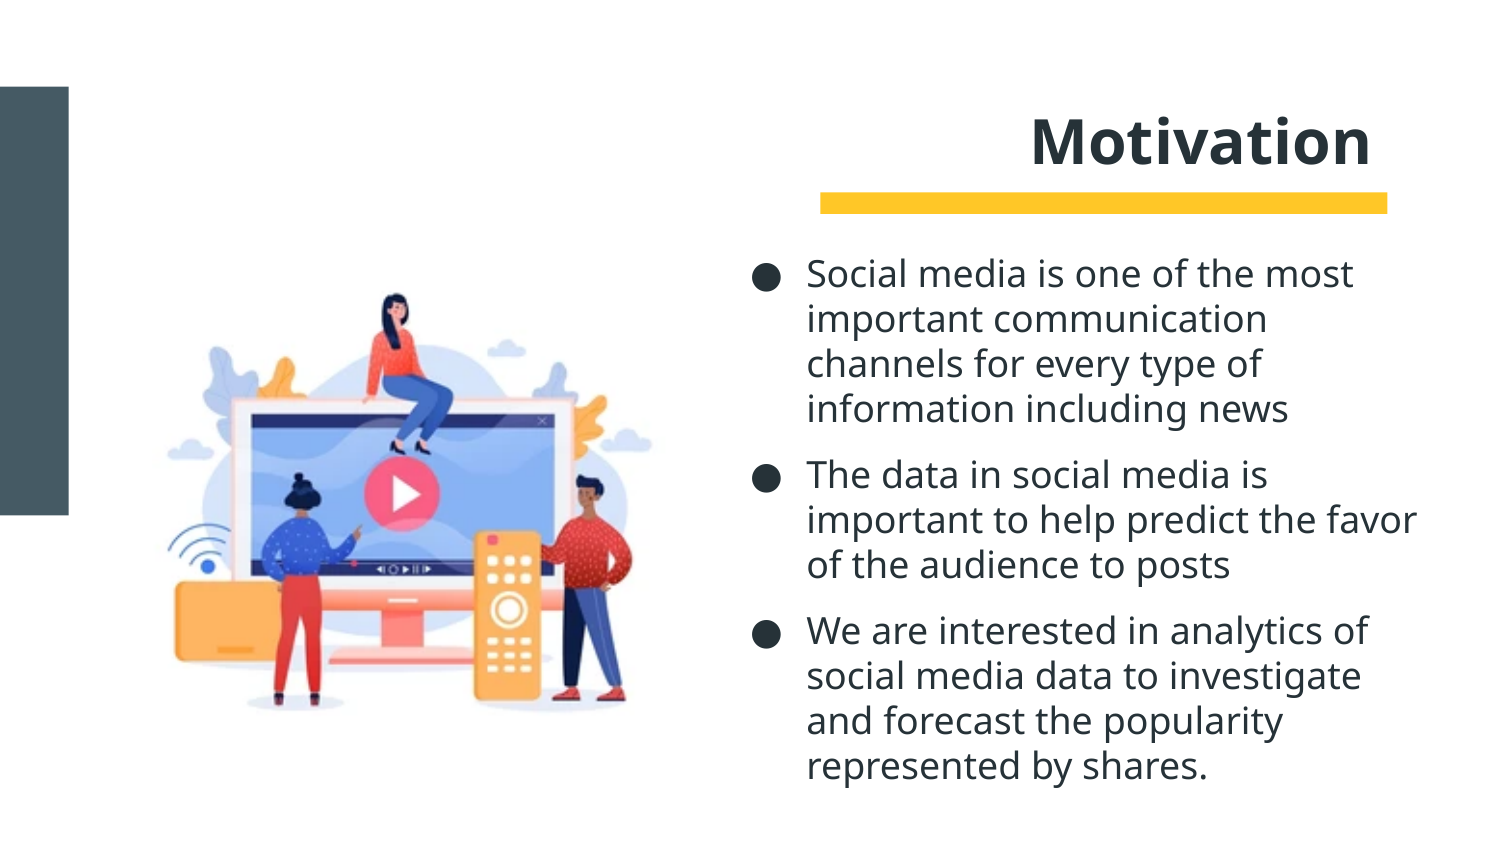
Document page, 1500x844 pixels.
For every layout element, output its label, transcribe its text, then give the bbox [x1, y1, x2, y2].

title Motivation [716, 86, 1388, 193]
picture [125, 253, 694, 730]
text_box [820, 192, 1388, 214]
list Social media is one of the most important communication channels for every type of information including news The data in social media is important to help predict the favor of the audience to posts We are interested in analytics of social media data to investigate and forecast the popularity represented by shares. [716, 244, 1440, 794]
text_box [0, 86, 69, 516]
